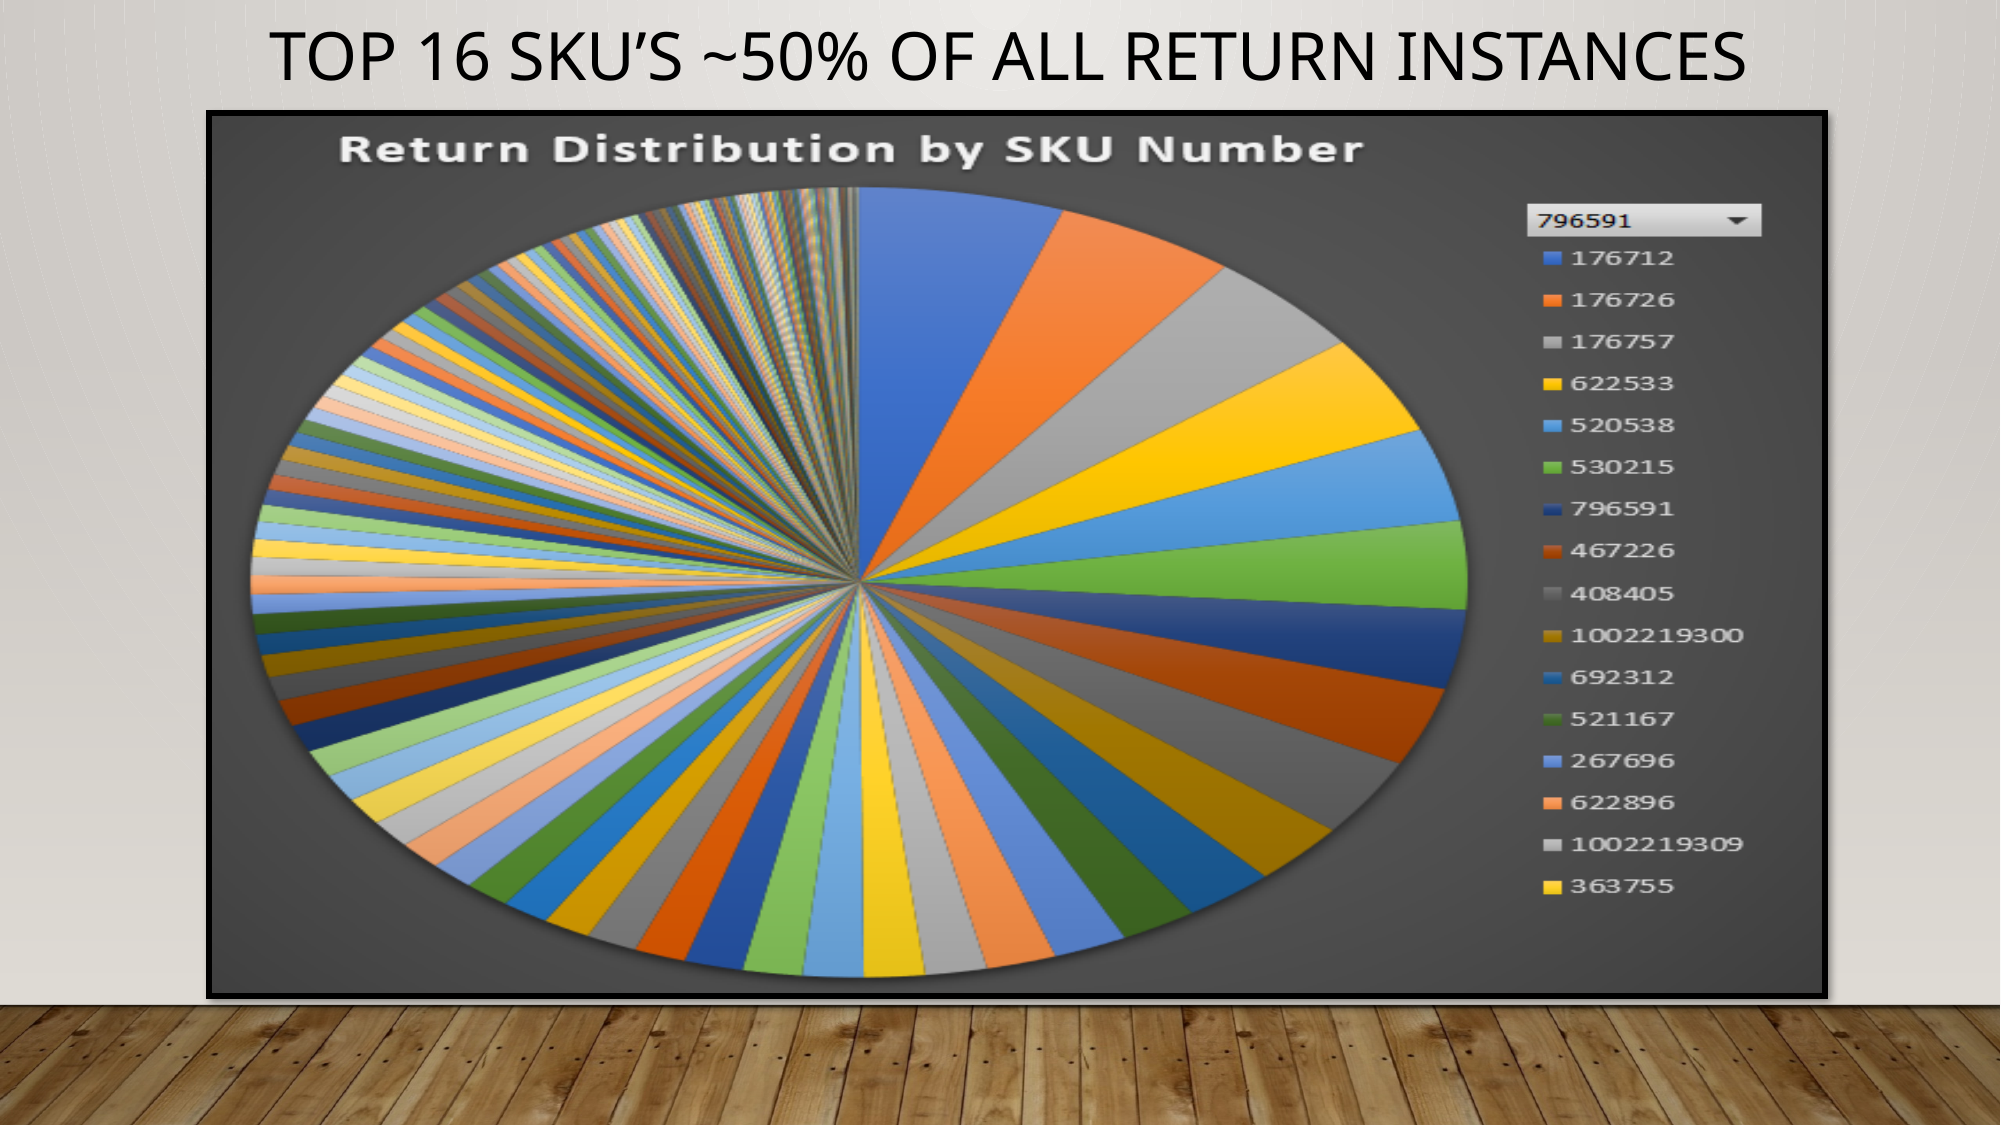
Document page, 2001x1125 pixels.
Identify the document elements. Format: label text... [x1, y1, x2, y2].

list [211, 116, 1823, 994]
picture [0, 1005, 2000, 1125]
title Top 16 Sku’s ~50% of All Return Instances [221, 15, 1798, 109]
